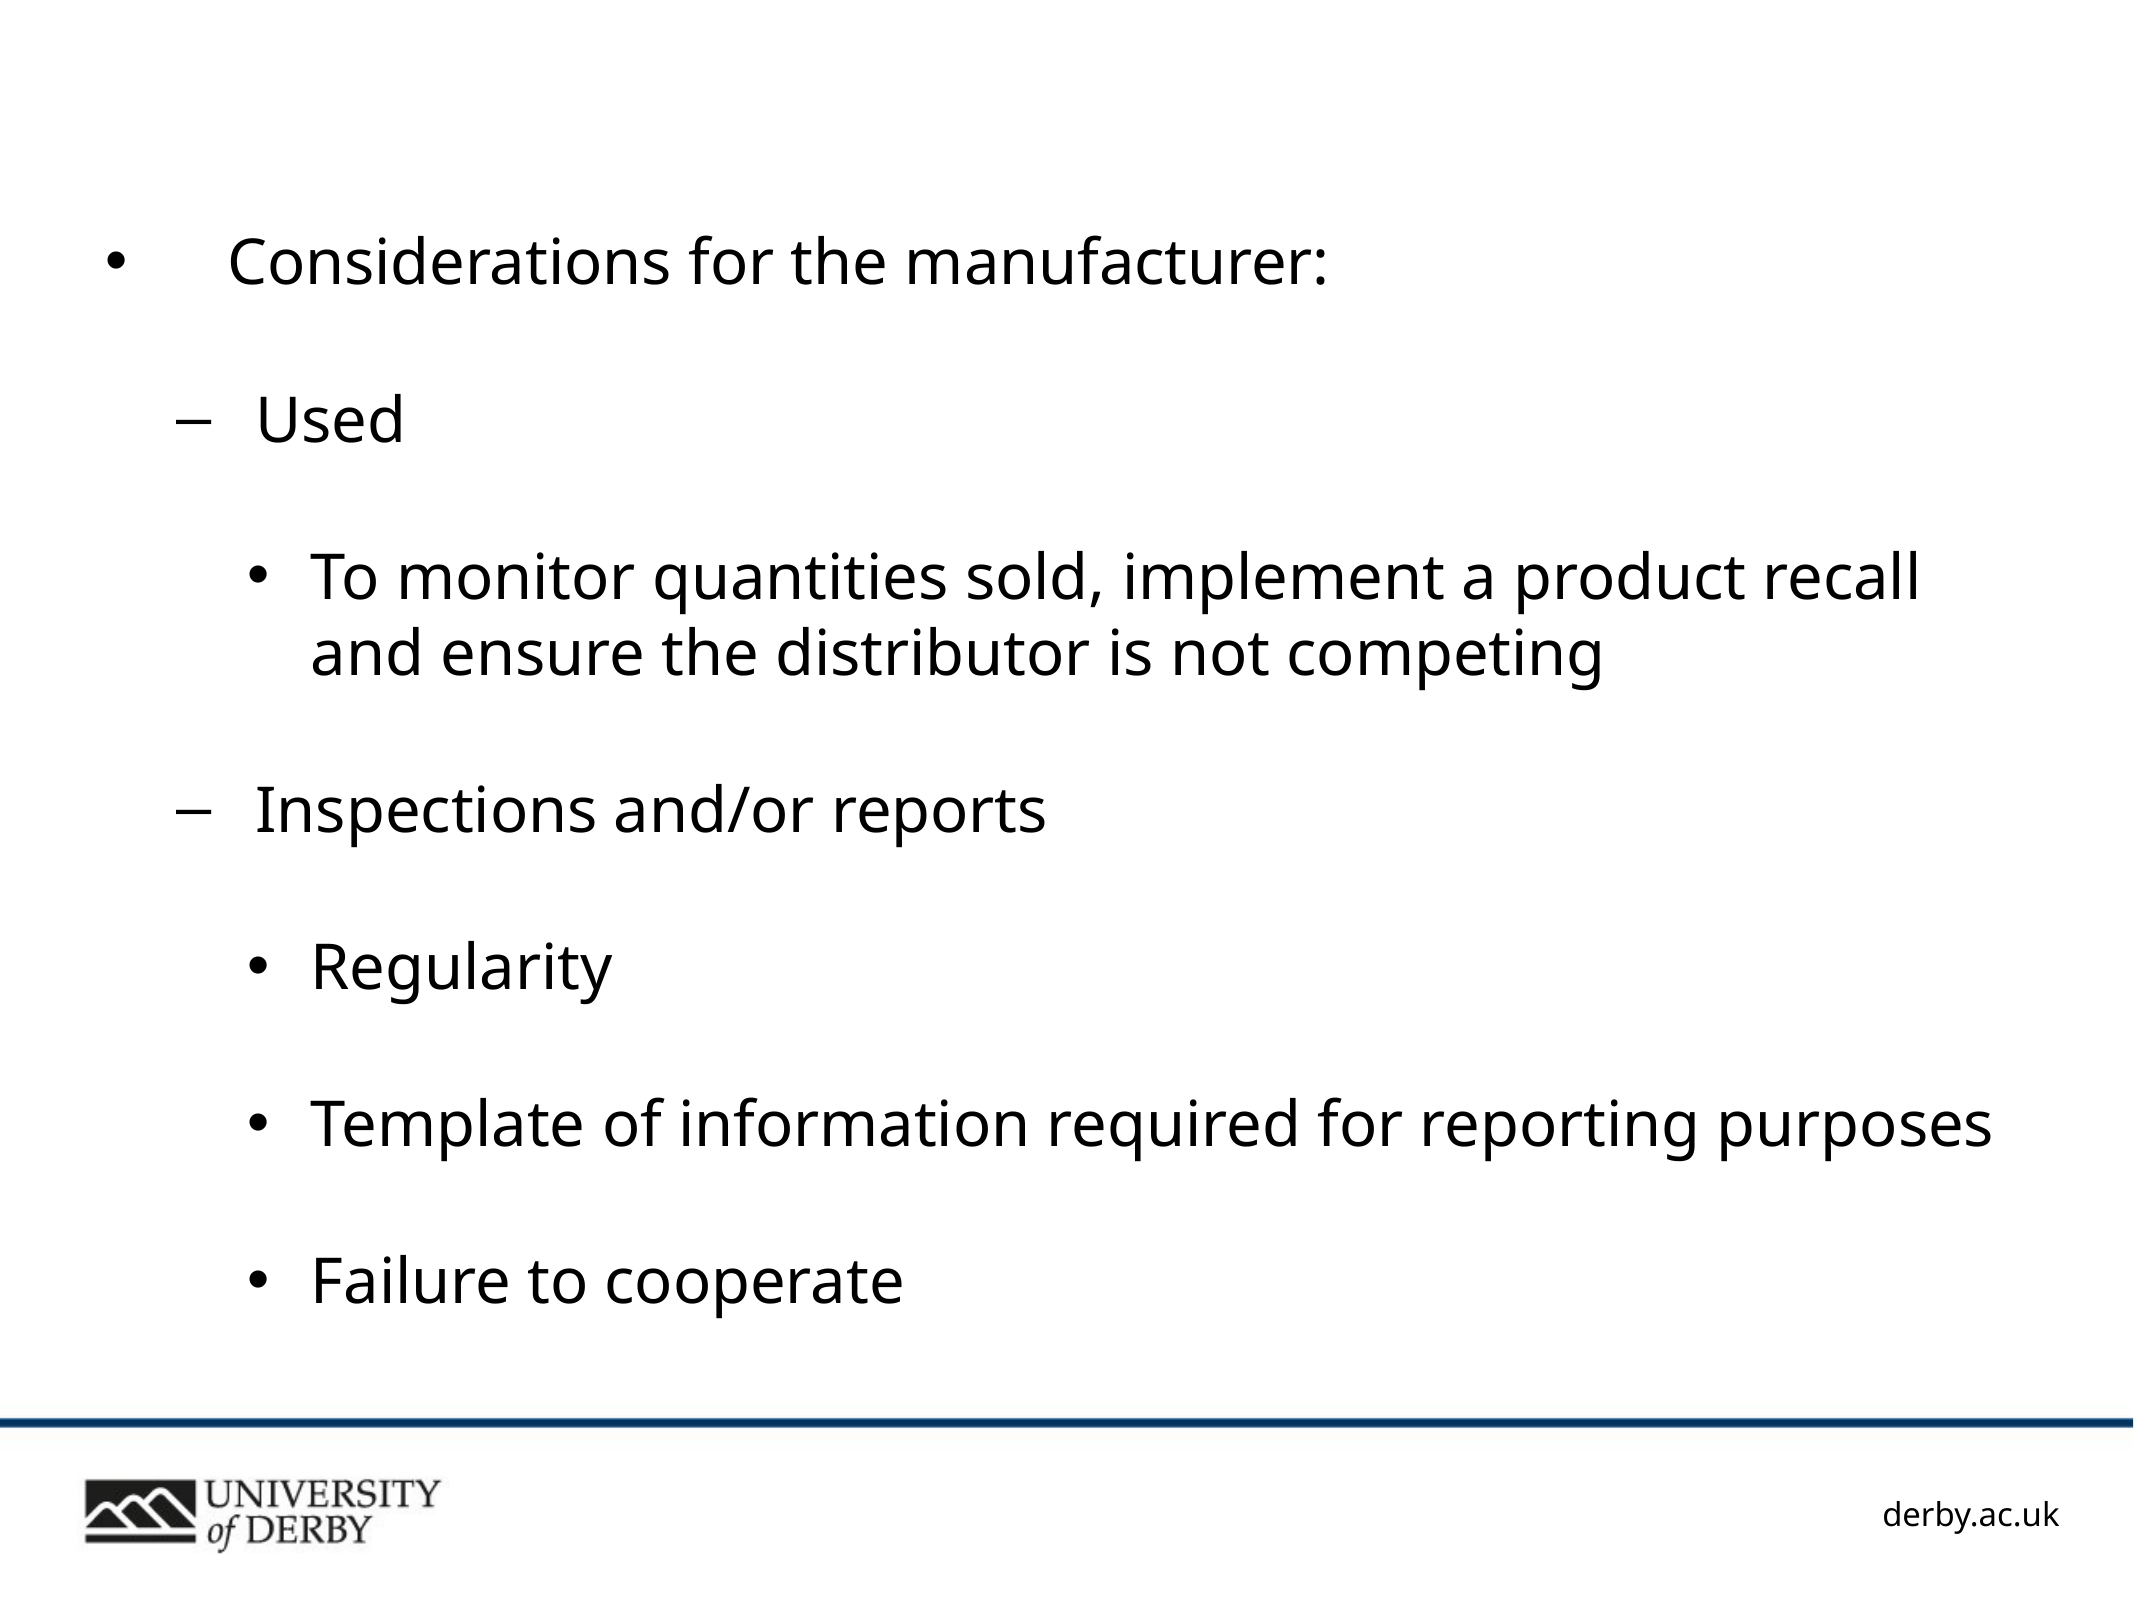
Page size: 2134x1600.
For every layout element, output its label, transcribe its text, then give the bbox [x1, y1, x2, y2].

list Considerations for the manufacturer: Used To monitor quantities sold, implement a product recall and ensure the distributor is not competing Inspections and/or reports Regularity Template of information required for reporting purposes Failure to cooperate [93, 210, 2040, 1331]
picture [0, 1142, 2134, 1600]
